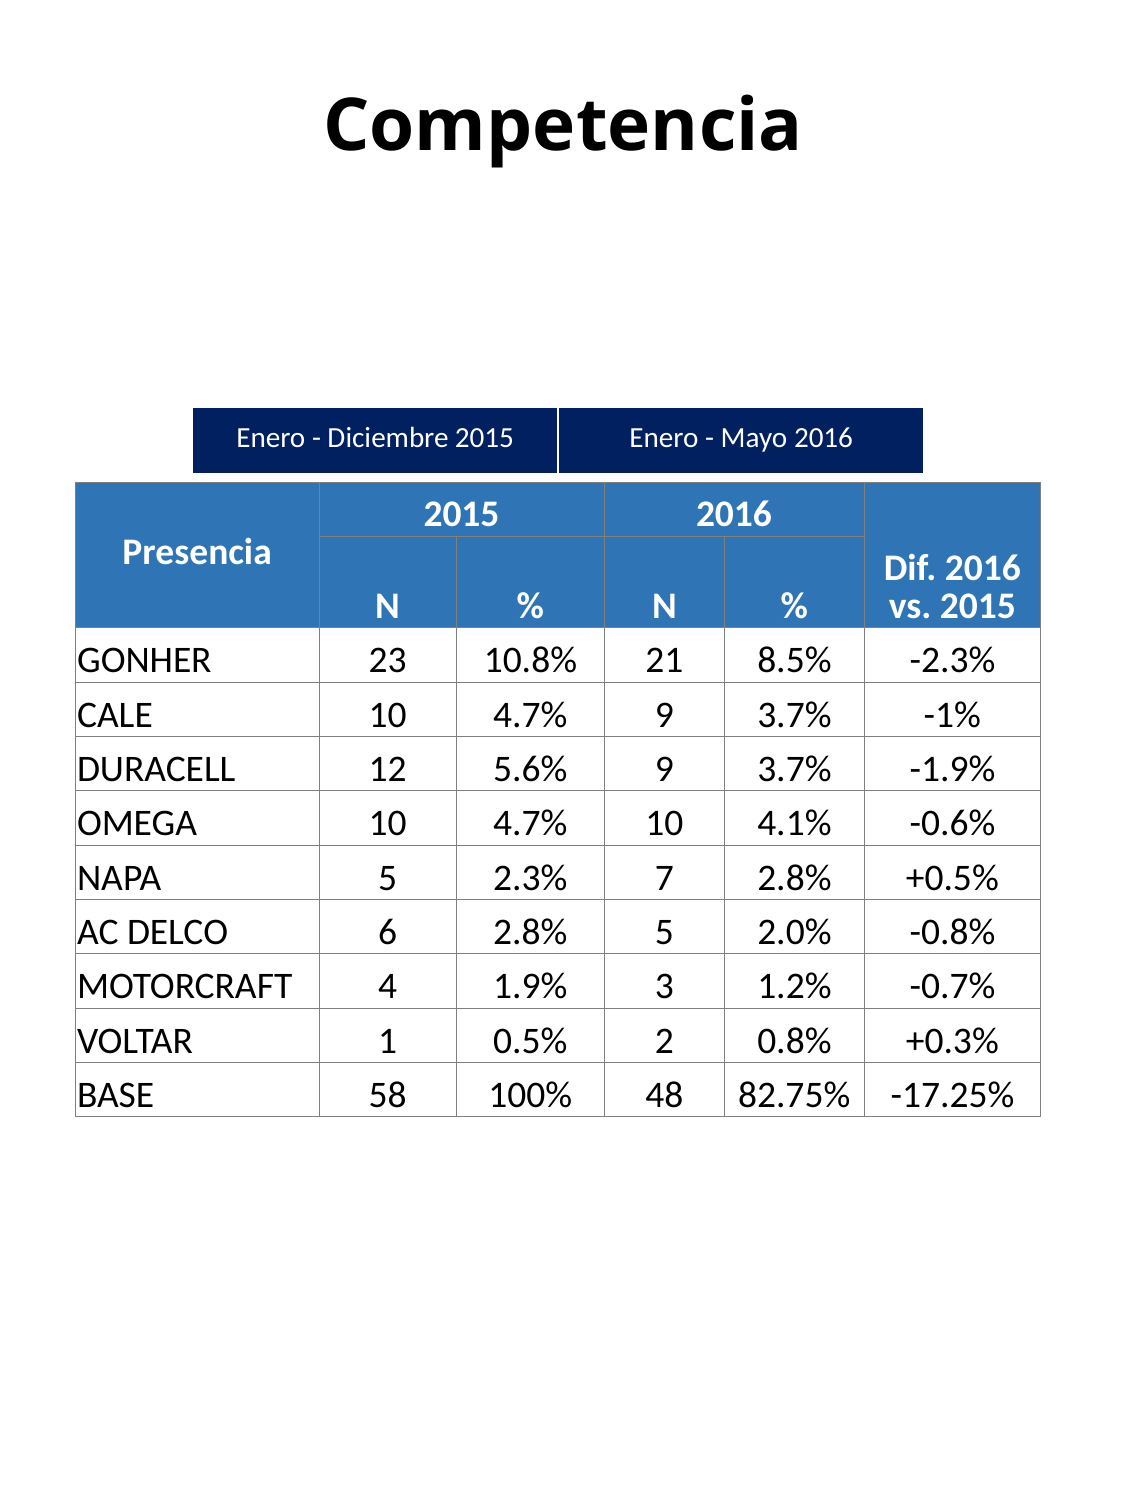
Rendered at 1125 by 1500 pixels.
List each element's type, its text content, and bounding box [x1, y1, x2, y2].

table_cell 3.7% [725, 737, 864, 790]
table_cell 58 [320, 1063, 456, 1116]
text_box Competencia [236, 69, 875, 172]
table_cell 0.5% [457, 1009, 604, 1062]
table_cell -1.9% [865, 737, 1040, 790]
table_cell -2.3% [865, 628, 1040, 682]
table_cell +0.5% [865, 846, 1040, 899]
table_header Enero - Mayo 2016 [559, 408, 923, 473]
table_cell 4.1% [725, 791, 864, 845]
table_cell 9 [605, 737, 724, 790]
table_cell 10 [605, 791, 724, 845]
table_header Dif. 2016 vs. 2015 [865, 483, 1040, 627]
table_cell N [320, 537, 456, 627]
table_cell VOLTAR [76, 1009, 319, 1062]
table_cell 10 [320, 683, 456, 736]
table_cell % [457, 537, 604, 627]
table_cell 10.8% [457, 628, 604, 682]
table_cell 23 [320, 628, 456, 682]
table_cell 3.7% [725, 683, 864, 736]
table_header Presencia [76, 483, 319, 627]
table_cell 0.8% [725, 1009, 864, 1062]
table_header 2016 [605, 483, 864, 536]
table_cell 21 [605, 628, 724, 682]
table_cell 48 [605, 1063, 724, 1116]
table_cell 82.75% [725, 1063, 864, 1116]
table_cell -0.7% [865, 954, 1040, 1008]
table_cell BASE [76, 1063, 319, 1116]
table_cell -1% [865, 683, 1040, 736]
table_header Enero - Diciembre 2015 [193, 408, 557, 473]
table_cell 2.8% [457, 900, 604, 953]
table_cell % [725, 537, 864, 627]
table_cell 100% [457, 1063, 604, 1116]
table_cell NAPA [76, 846, 319, 899]
table_cell 2 [605, 1009, 724, 1062]
table_cell 7 [605, 846, 724, 899]
table_cell 3 [605, 954, 724, 1008]
table_cell 4 [320, 954, 456, 1008]
table_header 2015 [320, 483, 604, 536]
table_cell CALE [76, 683, 319, 736]
table_cell 2.8% [725, 846, 864, 899]
table_cell 5.6% [457, 737, 604, 790]
table_cell 5 [320, 846, 456, 899]
table_cell 1.9% [457, 954, 604, 1008]
table_cell -0.6% [865, 791, 1040, 845]
table_cell 8.5% [725, 628, 864, 682]
table_cell GONHER [76, 628, 319, 682]
table_cell 2.0% [725, 900, 864, 953]
table_cell -0.8% [865, 900, 1040, 953]
table_cell 1.2% [725, 954, 864, 1008]
table_cell 4.7% [457, 683, 604, 736]
table_cell 4.7% [457, 791, 604, 845]
table_cell MOTORCRAFT [76, 954, 319, 1008]
table_cell AC DELCO [76, 900, 319, 953]
table_cell 1 [320, 1009, 456, 1062]
table_cell 6 [320, 900, 456, 953]
table_cell +0.3% [865, 1009, 1040, 1062]
table_cell -17.25% [865, 1063, 1040, 1116]
table_cell 9 [605, 683, 724, 736]
table_cell 5 [605, 900, 724, 953]
table_cell N [605, 537, 724, 627]
table_cell 12 [320, 737, 456, 790]
table_cell OMEGA [76, 791, 319, 845]
table_cell 10 [320, 791, 456, 845]
table_cell 2.3% [457, 846, 604, 899]
table_cell DURACELL [76, 737, 319, 790]
